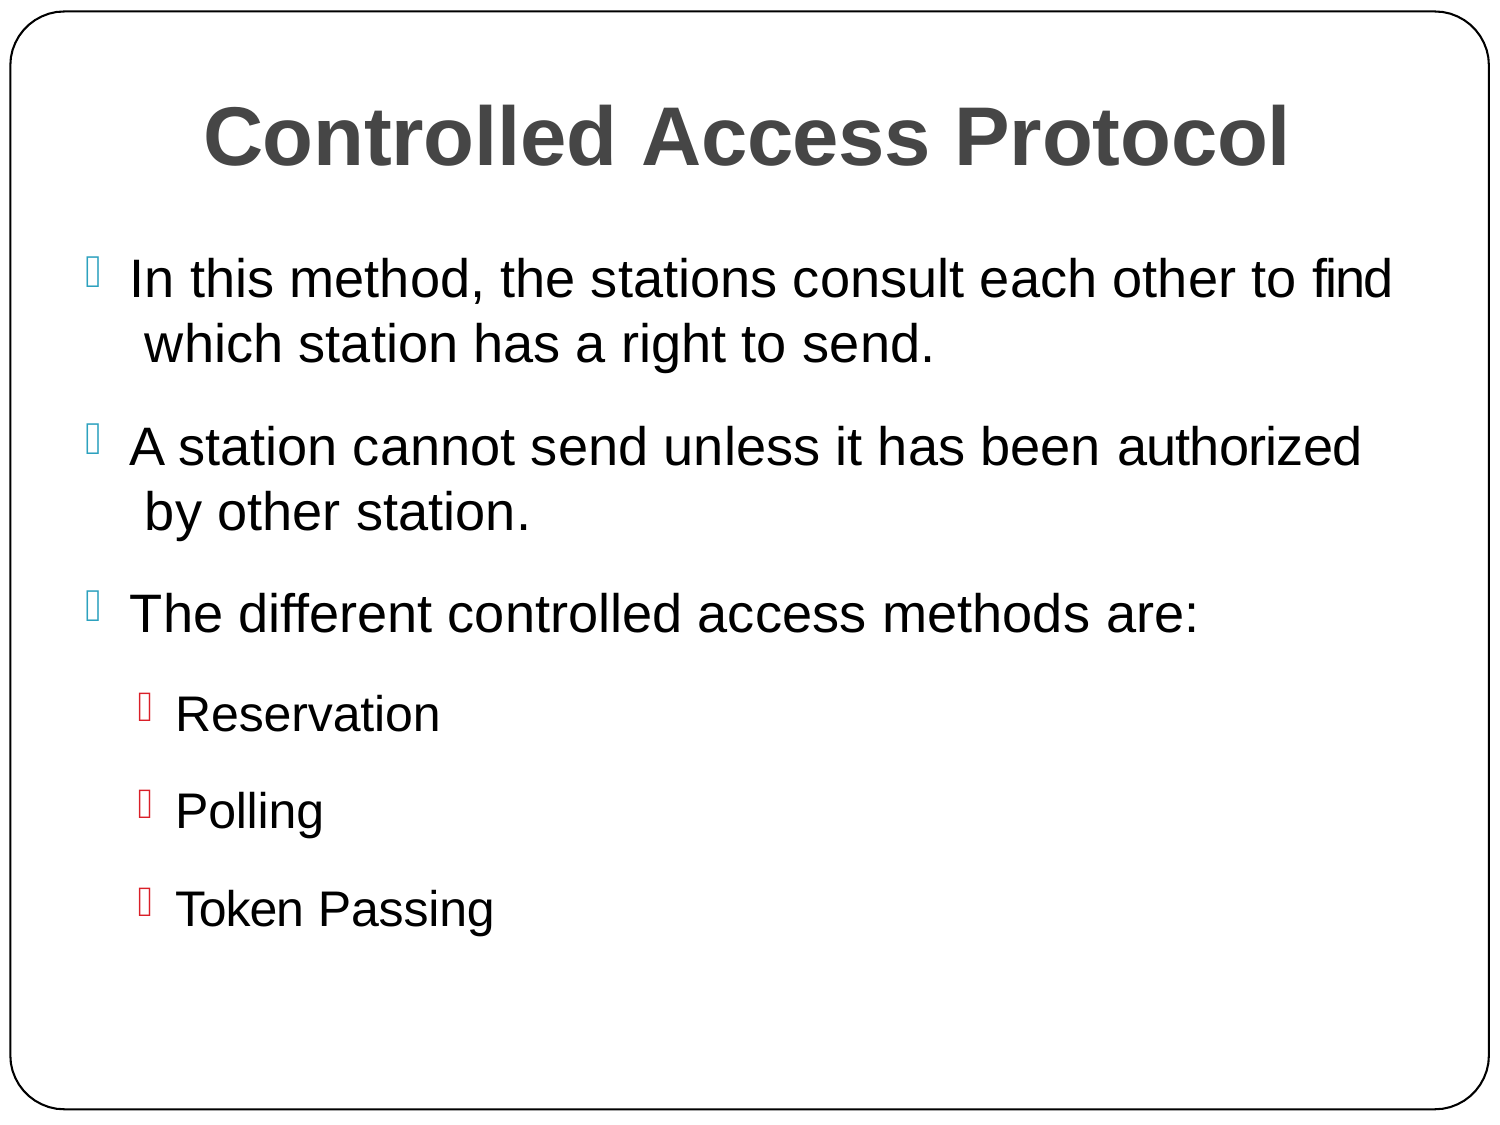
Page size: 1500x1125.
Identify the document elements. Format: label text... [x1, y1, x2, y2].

text_box In this method, the stations consult each other to find which station has a right to send. A station cannot send unless it has been authorized by other station. The different controlled access methods are: Reservation Polling Token Passing [83, 241, 1402, 937]
title Controlled Access Protocol [201, 79, 1294, 241]
slide_number 32 [38, 1038, 84, 1125]
